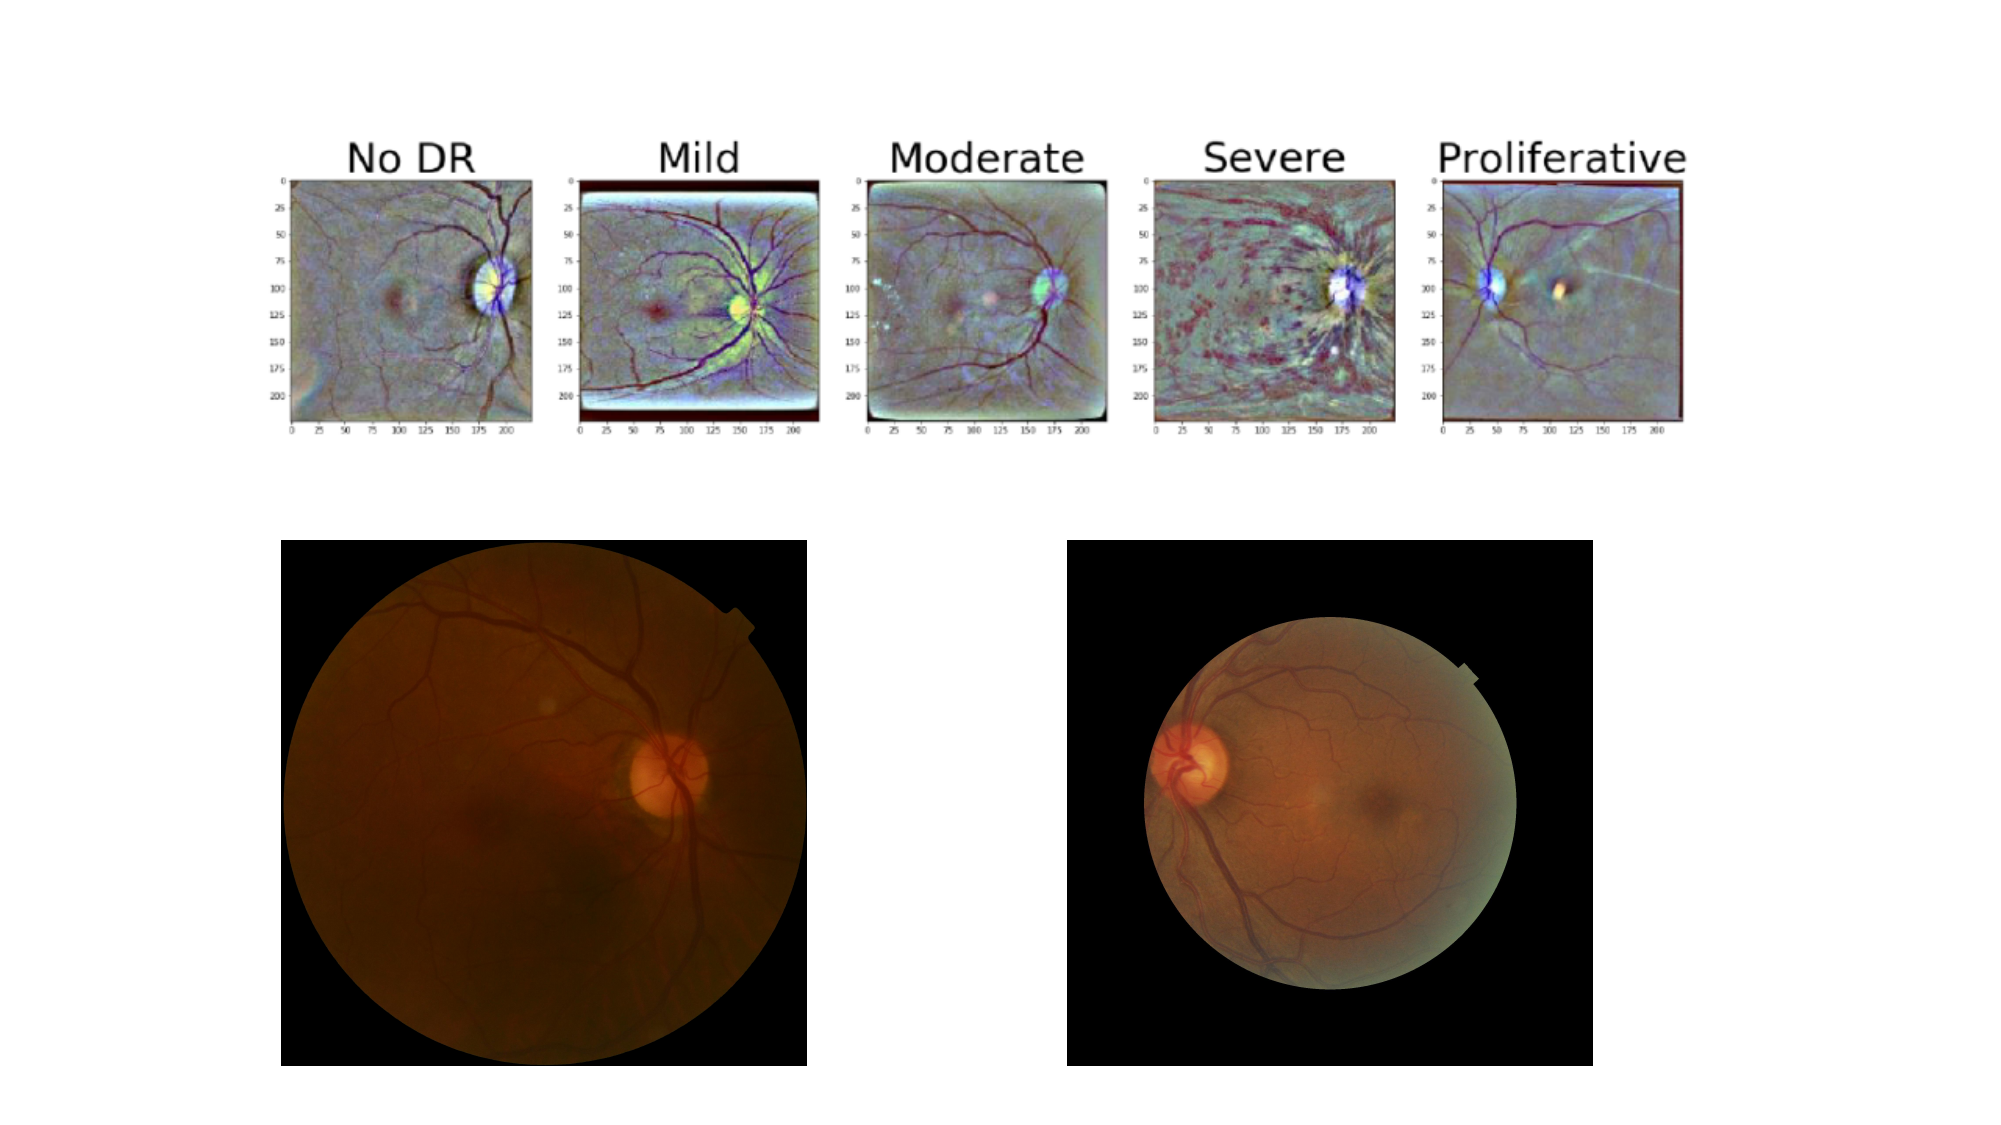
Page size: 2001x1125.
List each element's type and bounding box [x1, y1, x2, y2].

picture [1067, 540, 1593, 1066]
picture [281, 540, 807, 1066]
picture [240, 126, 1735, 461]
